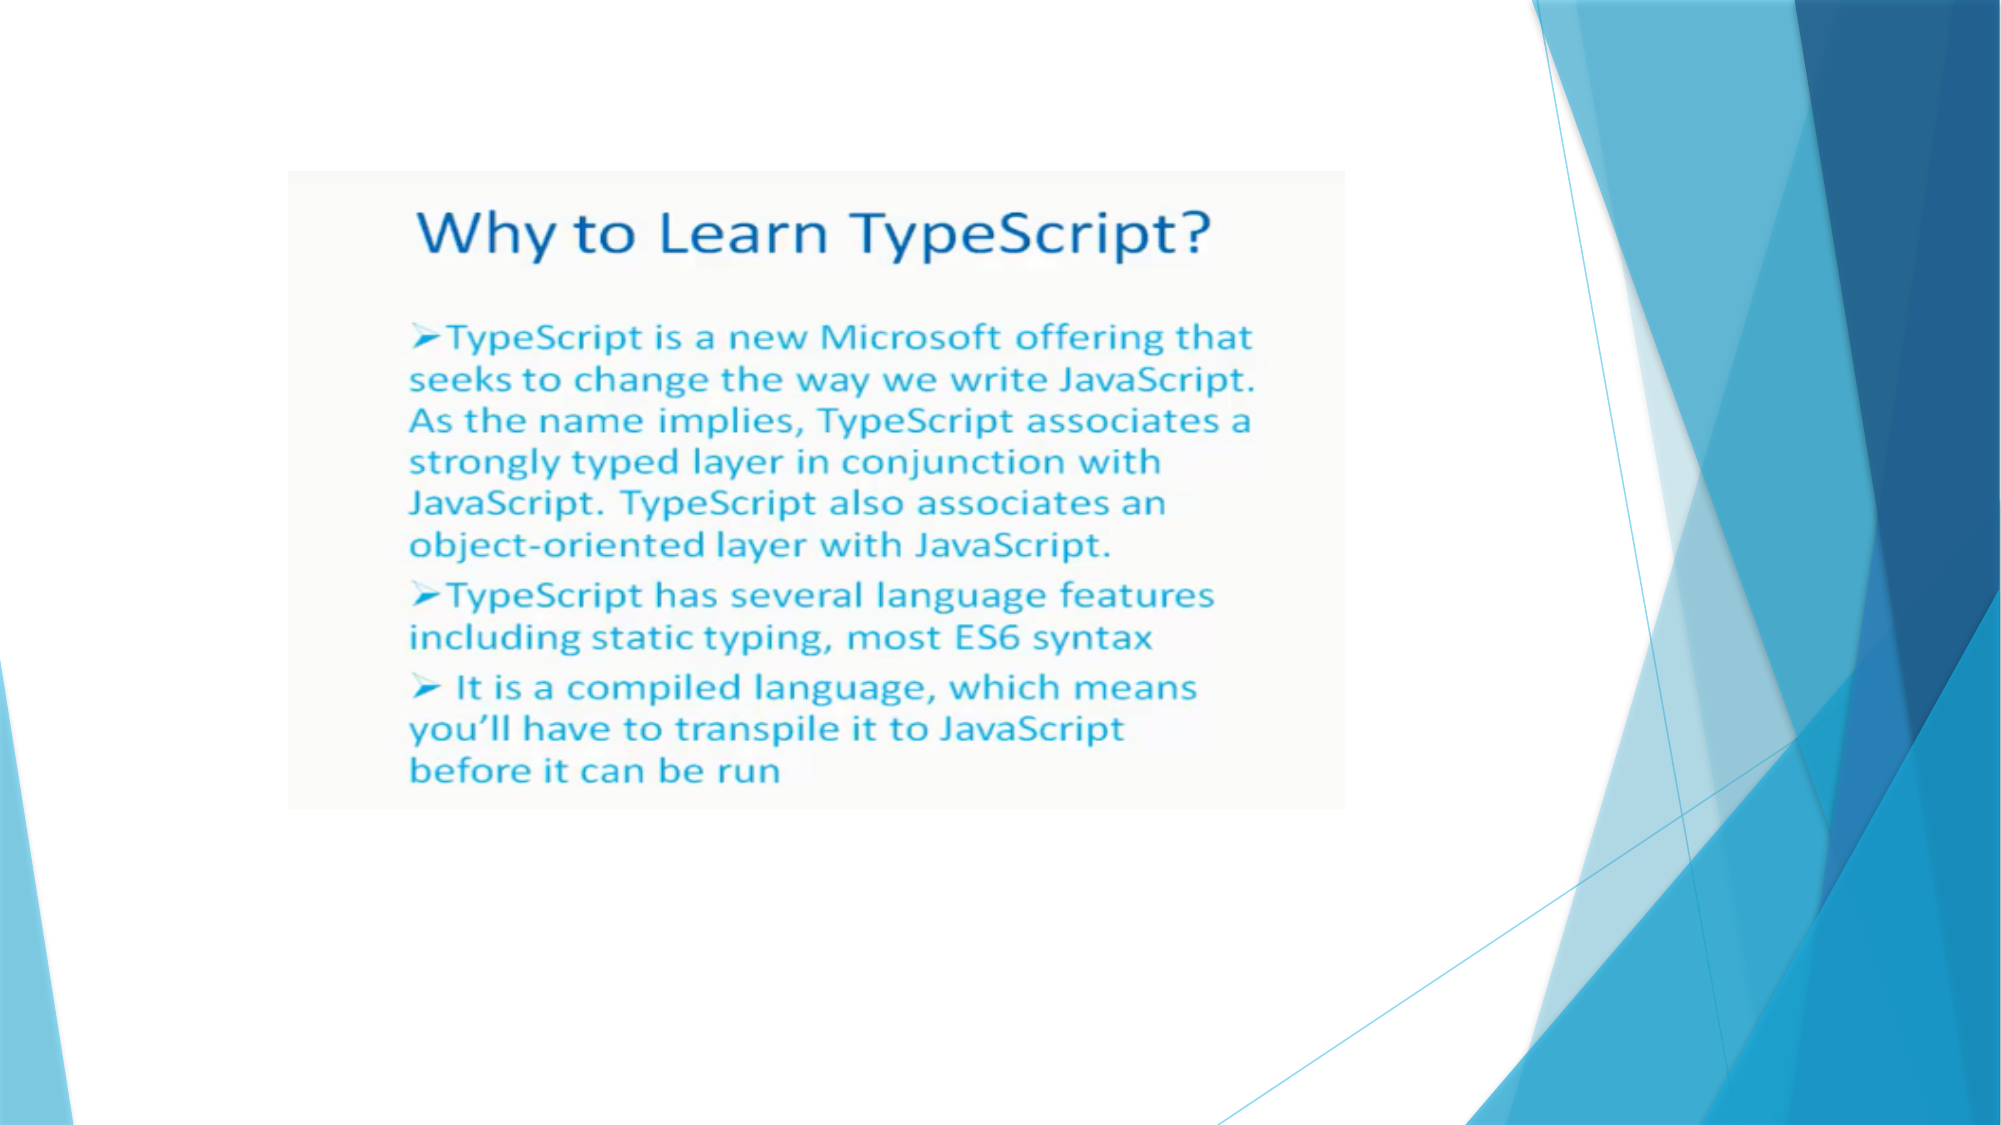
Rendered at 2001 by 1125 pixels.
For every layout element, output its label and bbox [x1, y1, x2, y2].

list [287, 171, 1345, 809]
